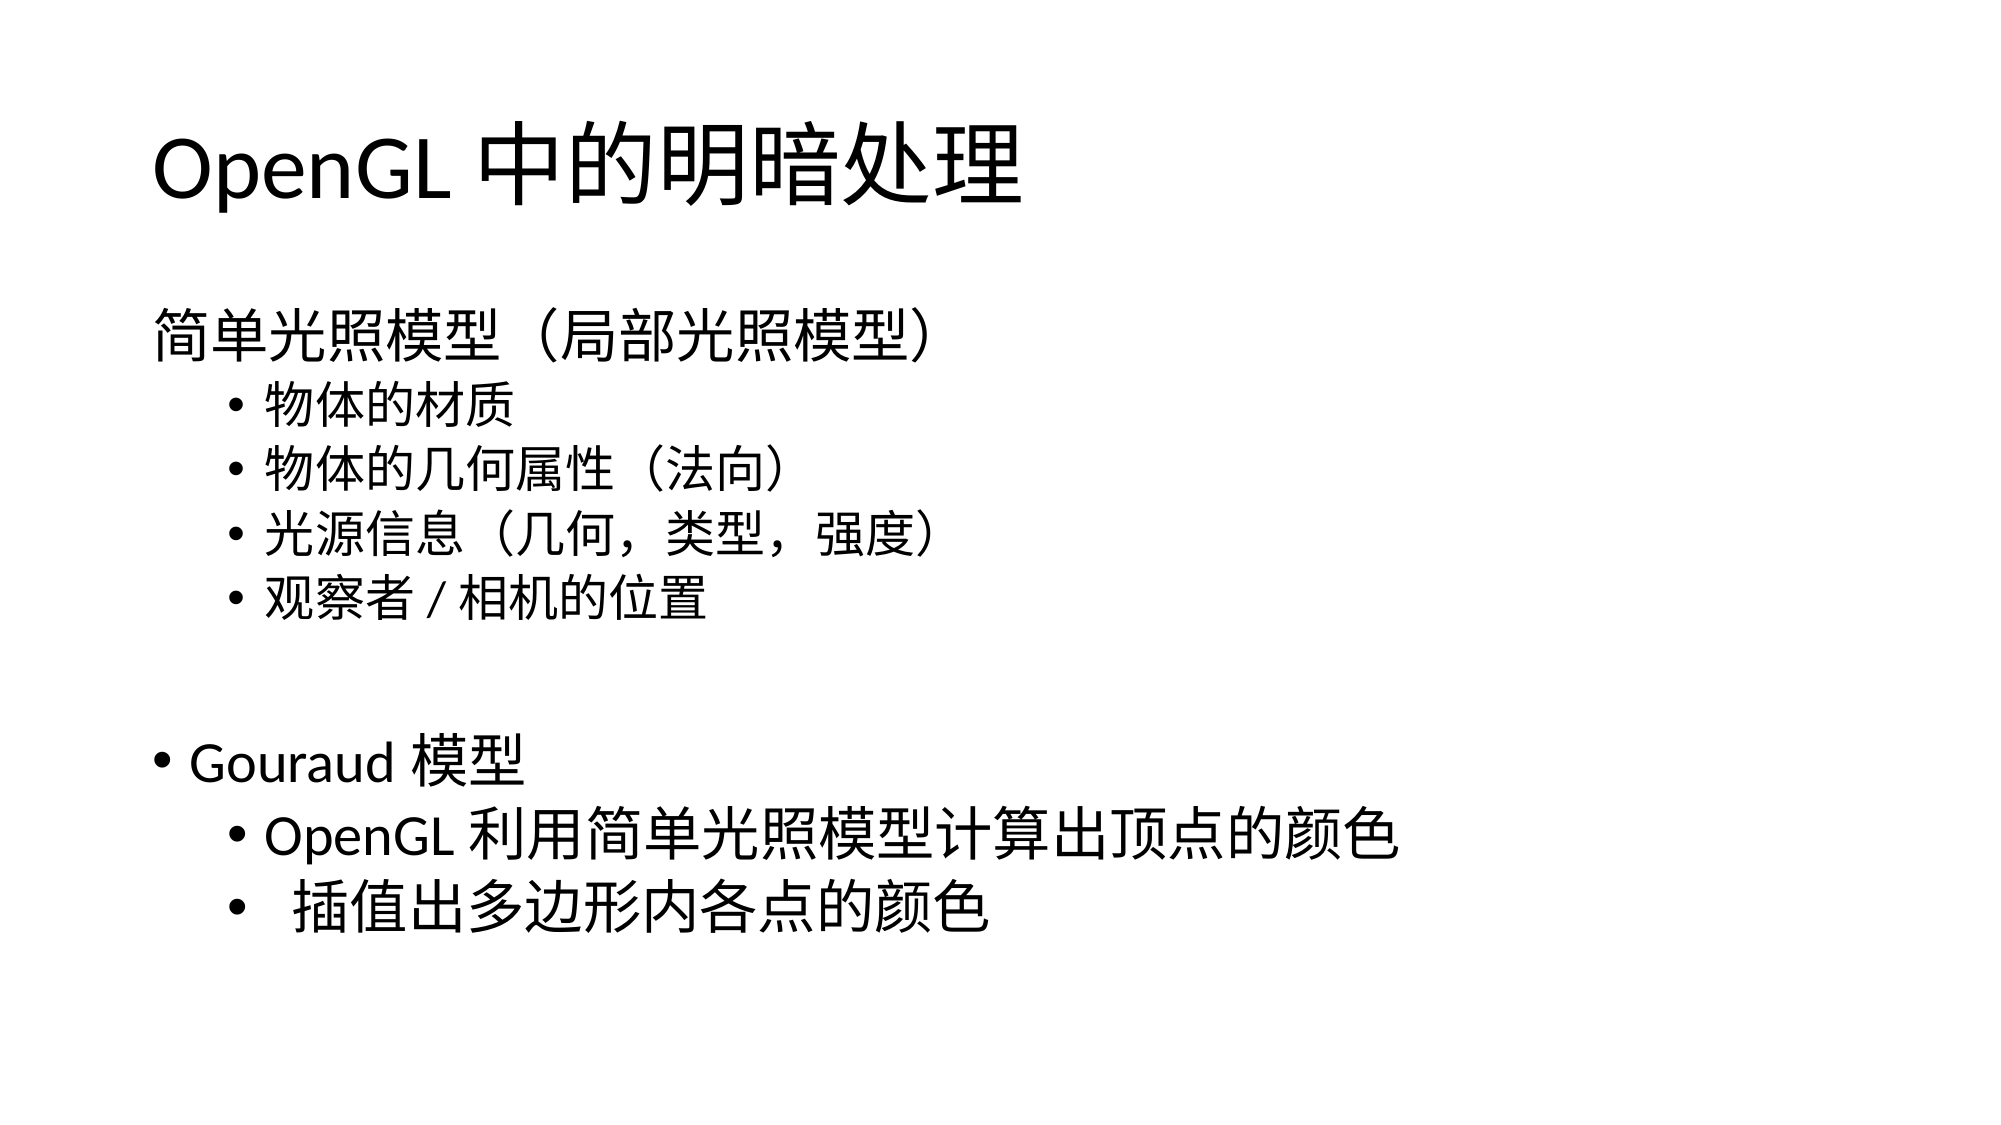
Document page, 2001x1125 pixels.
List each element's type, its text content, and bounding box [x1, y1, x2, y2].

list 简单光照模型（局部光照模型） 物体的材质 物体的几何属性（法向） 光源信息（几何，类型，强度） 观察者/相机的位置 Gouraud模型 OpenGL利用简单光照模型计算出顶点的颜色 插值出多边形内各点的颜色 [137, 299, 1863, 1014]
title OpenGL中的明暗处理 [137, 59, 1863, 278]
